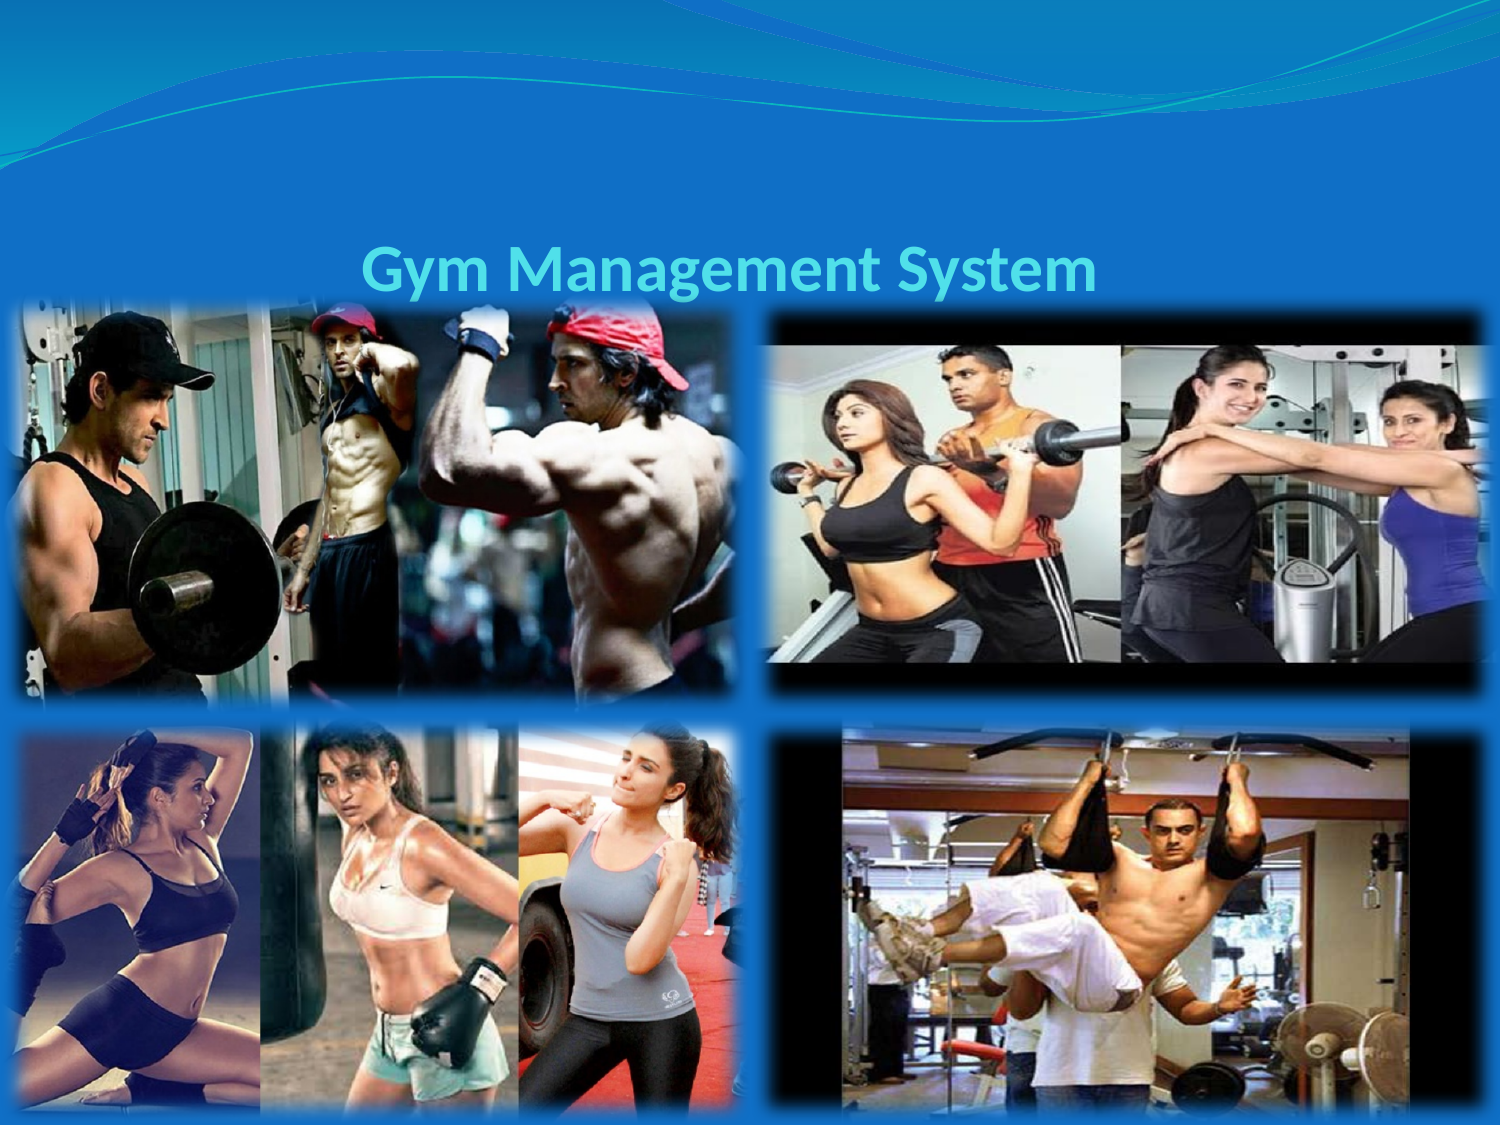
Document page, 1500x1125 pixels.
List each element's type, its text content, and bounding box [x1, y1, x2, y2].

picture [0, 292, 1500, 1125]
title Gym Management System [87, 222, 1376, 291]
